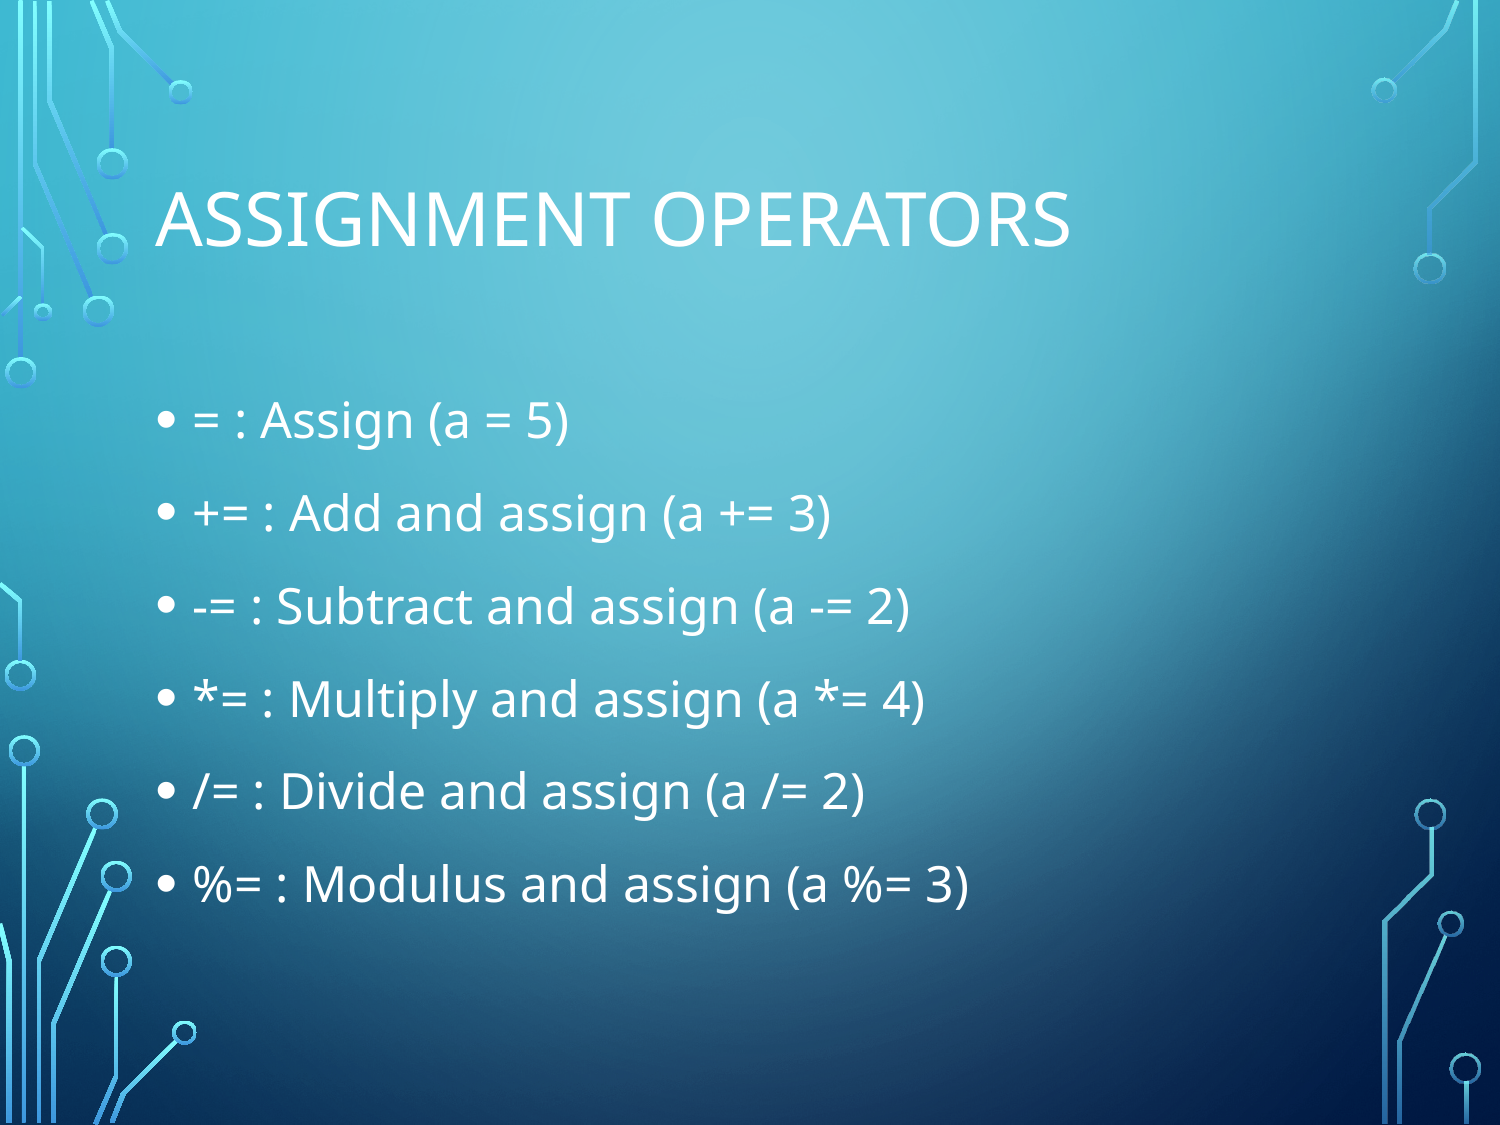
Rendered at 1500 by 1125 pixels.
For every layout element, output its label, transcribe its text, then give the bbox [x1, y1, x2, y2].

title Assignment Operators [140, 101, 1360, 344]
list = : Assign (a = 5) += : Add and assign (a += 3) -= : Subtract and assign (a -= 2) *= : Multiply and assign (a *= 4) /= : Divide and assign (a /= 2) %= : Modulus and assign (a %= 3) [140, 369, 1360, 950]
